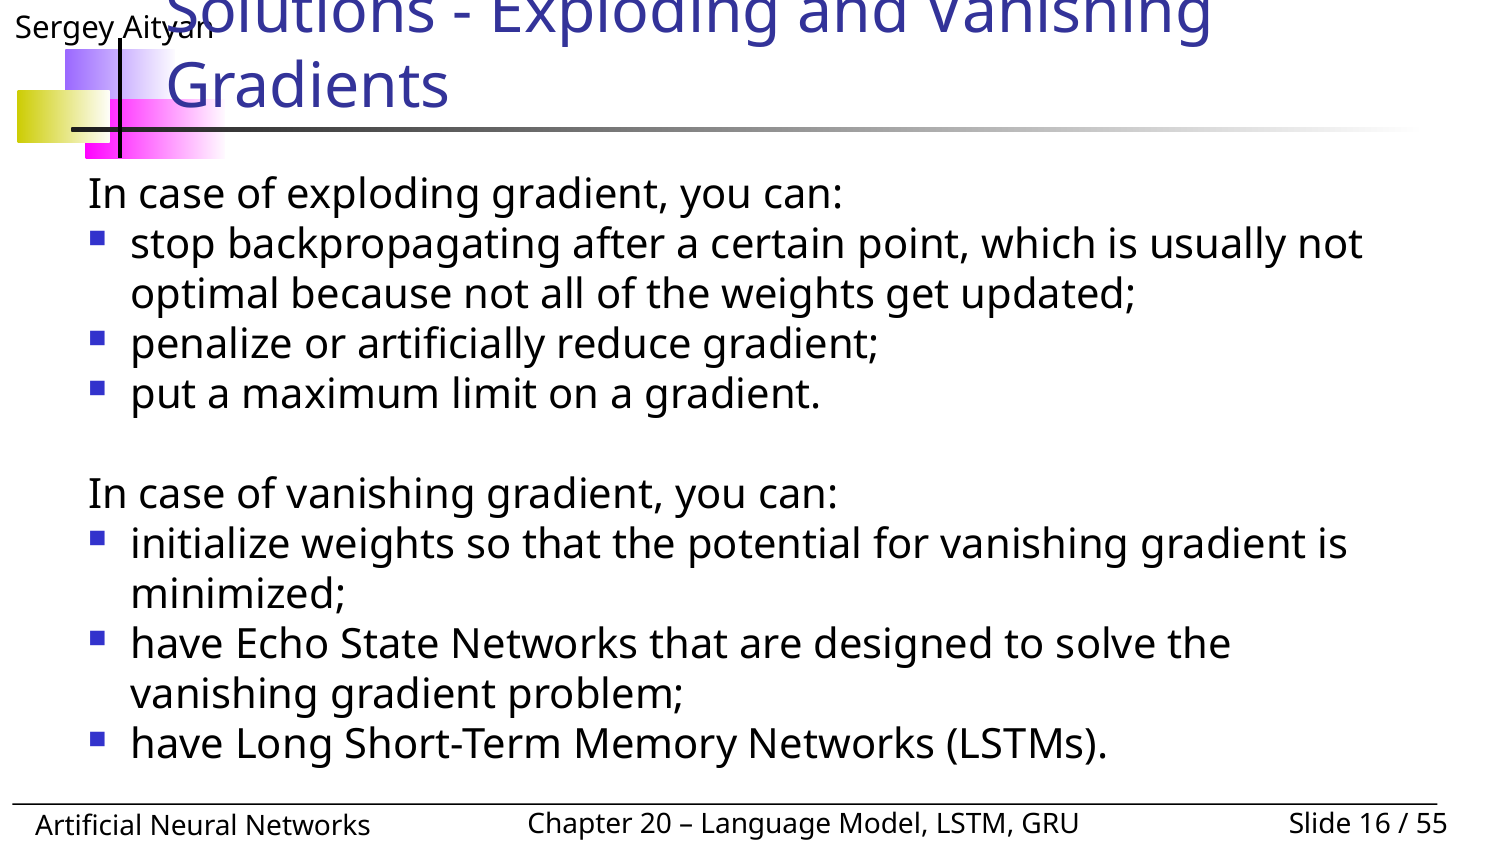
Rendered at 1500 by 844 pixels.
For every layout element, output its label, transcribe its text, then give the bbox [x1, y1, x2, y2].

title Solutions - Exploding and Vanishing Gradients [150, 46, 1475, 128]
list In case of exploding gradient, you can: stop backpropagating after a certain point, which is usually not optimal because not all of the weights get updated; penalize or artificially reduce gradient; put a maximum limit on a gradient. In case of vanishing gradient, you can: initialize weights so that the potential for vanishing gradient is minimized; have Echo State Networks that are designed to solve the vanishing gradient problem; have Long Short-Term Memory Networks (LSTMs). [73, 159, 1427, 727]
